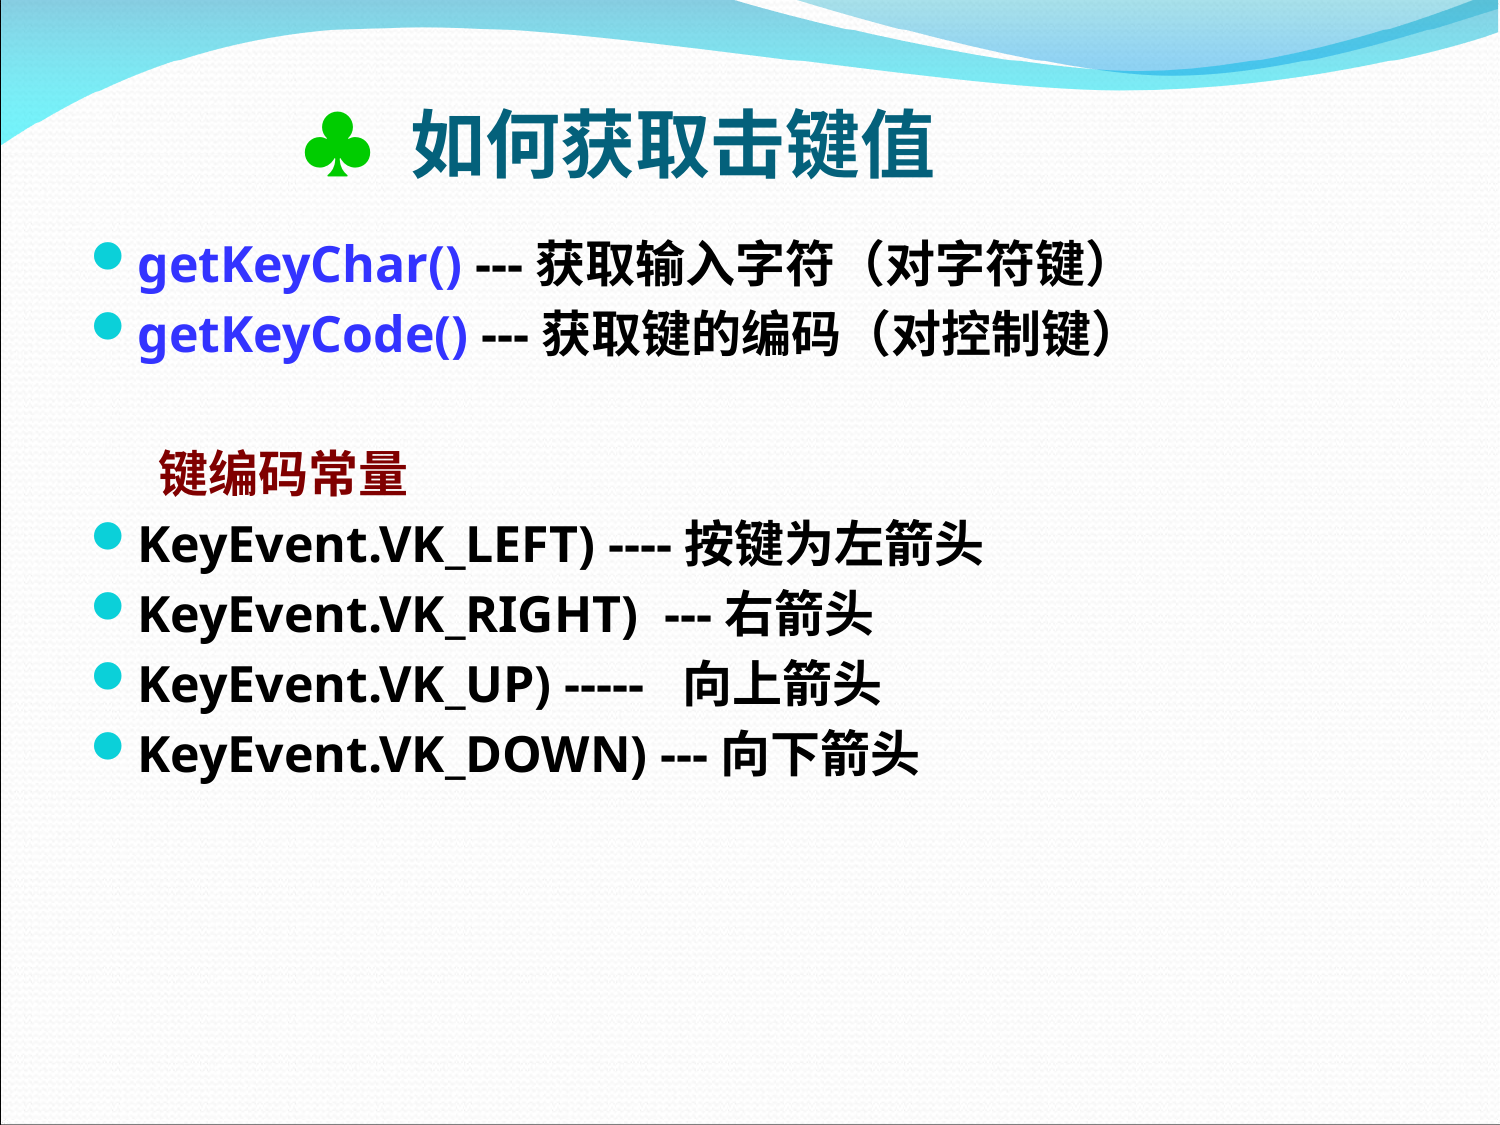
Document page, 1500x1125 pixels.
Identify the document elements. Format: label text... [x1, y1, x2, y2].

title ♣ 如何获取击键值 [300, 99, 997, 188]
picture [0, 0, 1500, 1125]
list getKeyChar() ---获取输入字符（对字符键） getKeyCode() ---获取键的编码（对控制键） 键编码常量 KeyEvent.VK_LEFT) ----按键为左箭头 KeyEvent.VK_RIGHT) ---右箭头 KeyEvent.VK_UP) ----- 向上箭头 KeyEvent.VK_DOWN) ---向下箭头 [75, 224, 1424, 1017]
